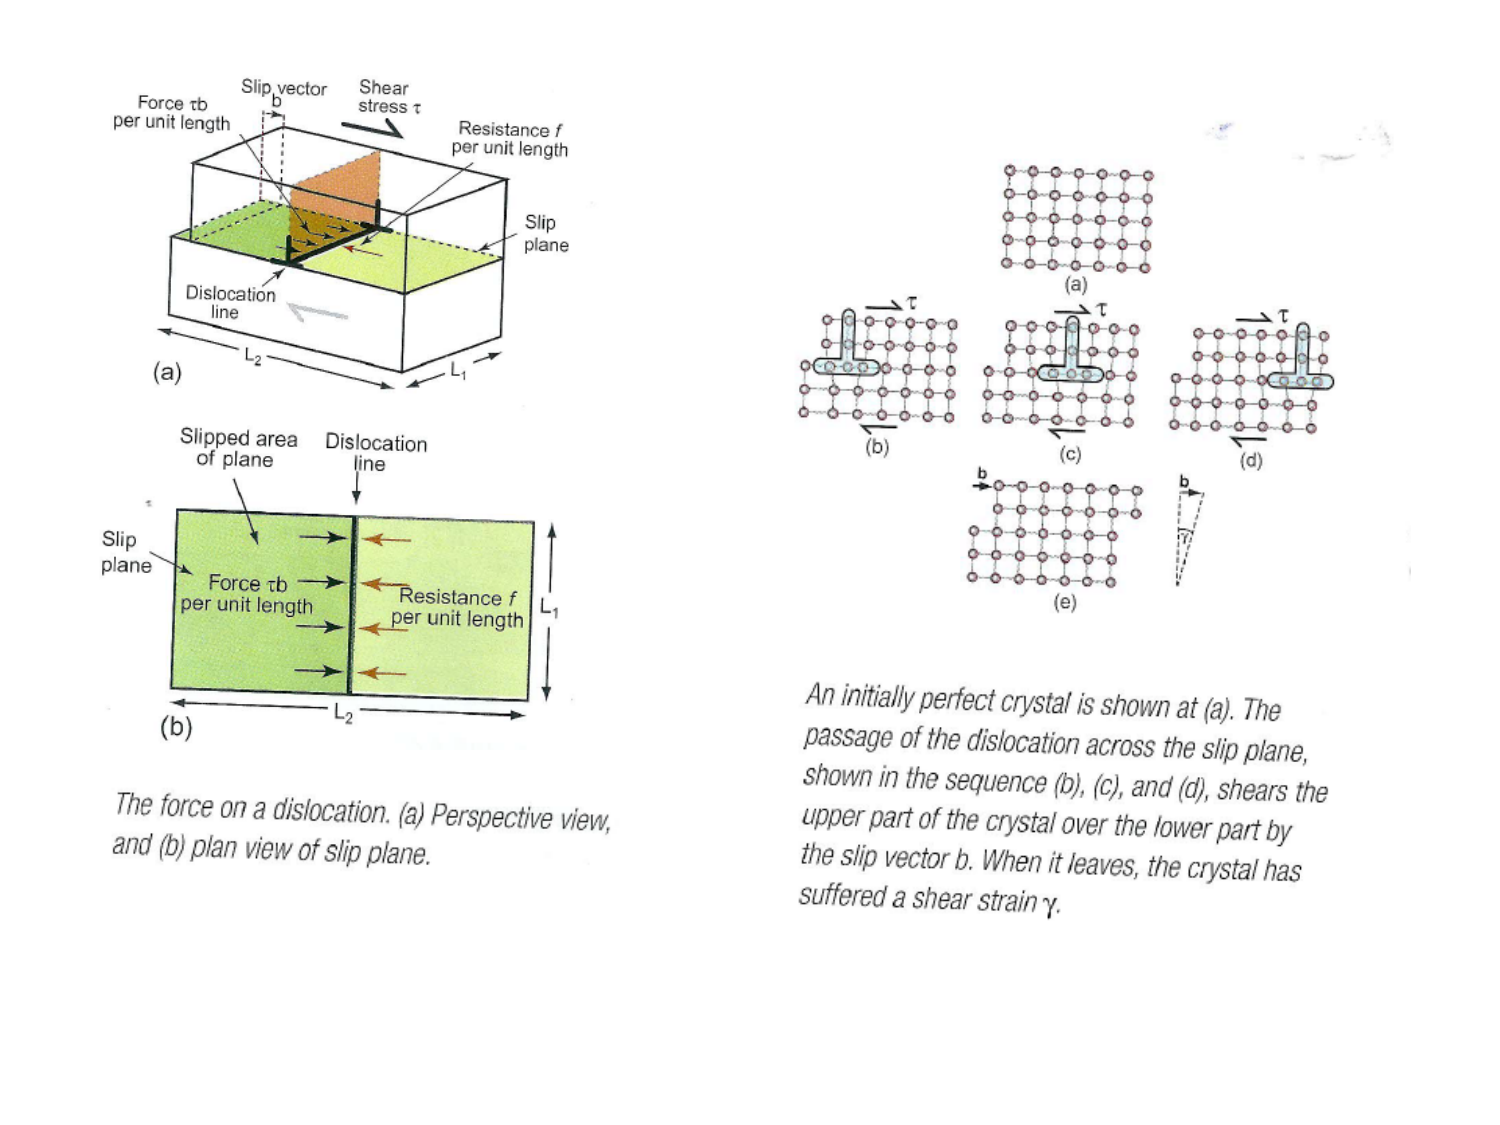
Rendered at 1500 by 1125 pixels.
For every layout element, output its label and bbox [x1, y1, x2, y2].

picture [93, 46, 617, 751]
picture [784, 679, 1336, 951]
picture [773, 116, 1412, 618]
picture [93, 784, 629, 876]
